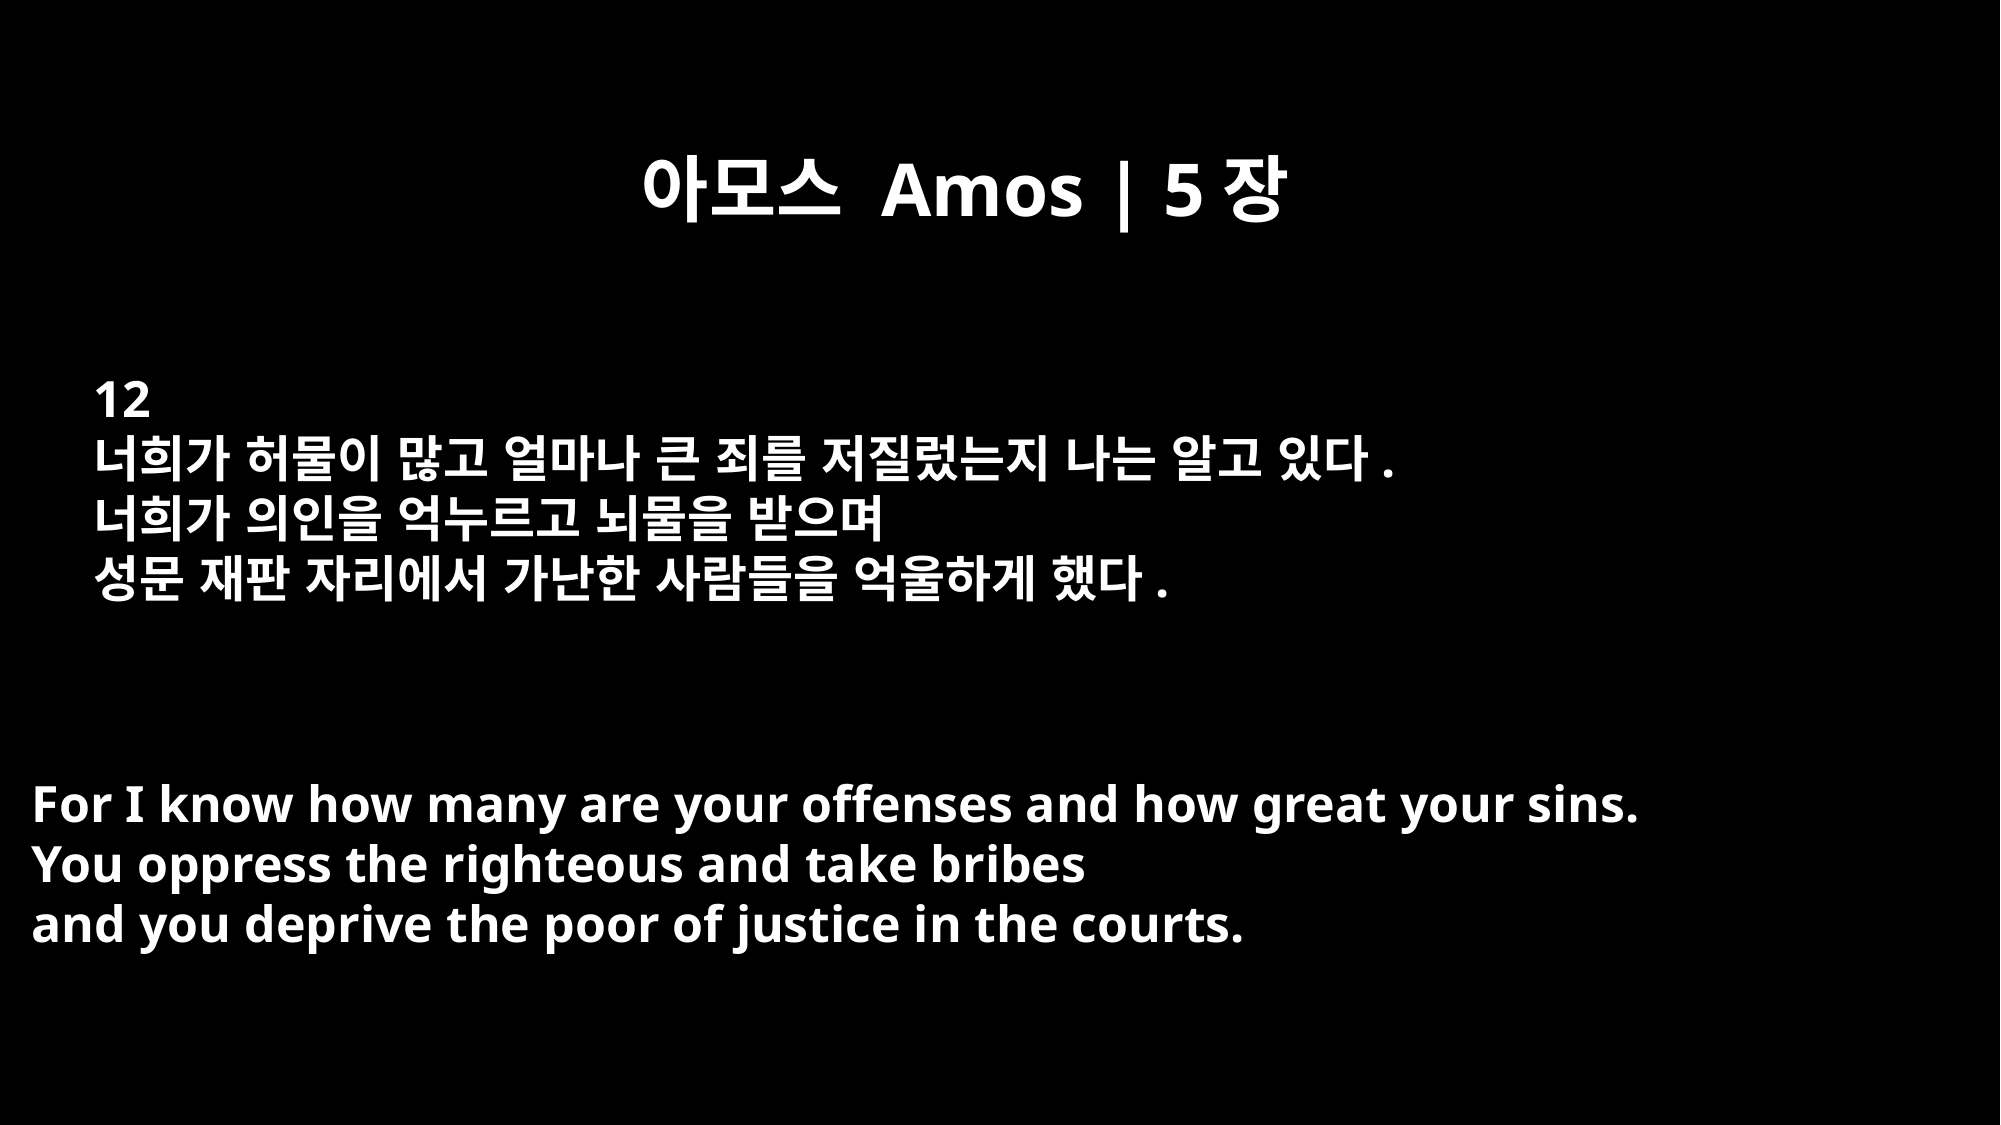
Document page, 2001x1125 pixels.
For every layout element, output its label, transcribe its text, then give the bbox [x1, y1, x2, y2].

text_box 아모스 Amos | 5장 [627, 136, 1305, 239]
text_box For I know how many are your offenses and how great your sins. You oppress the righteous and take bribes and you deprive the poor of justice in the courts. [16, 764, 1669, 960]
text_box 12 너희가 허물이 많고 얼마나 큰 죄를 저질렀는지 나는 알고 있다. 너희가 의인을 억누르고 뇌물을 받으며 성문 재판 자리에서 가난한 사람들을 억울하게 했다. [78, 359, 1424, 615]
